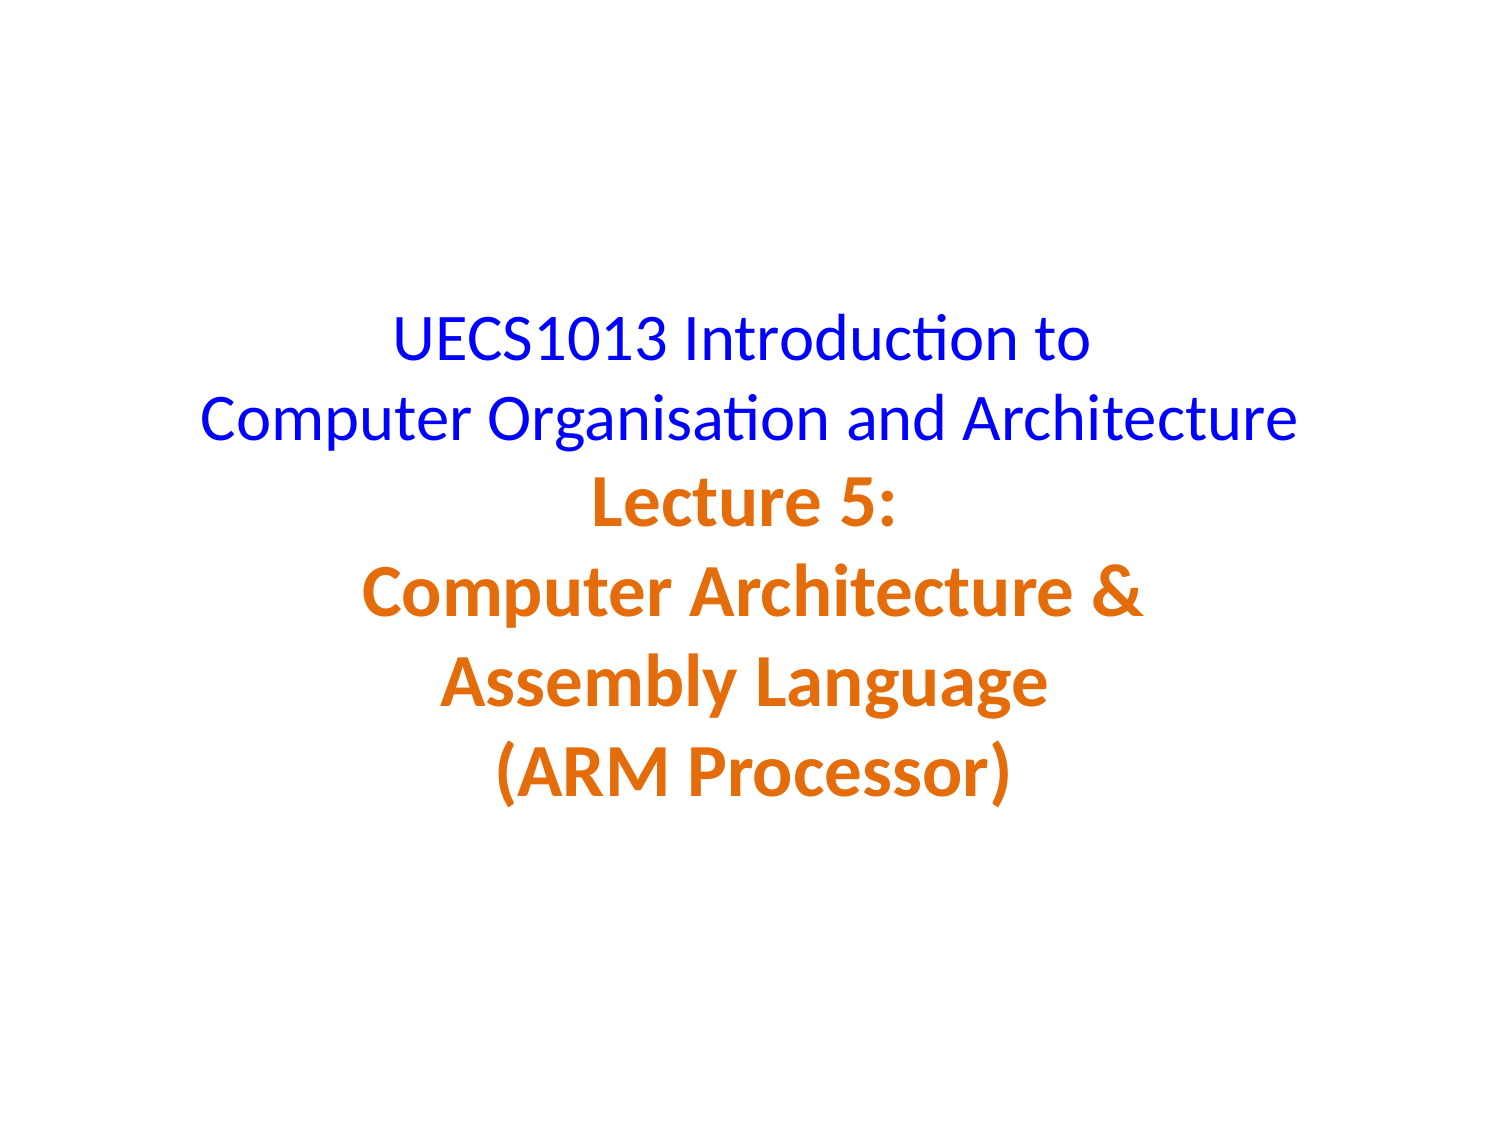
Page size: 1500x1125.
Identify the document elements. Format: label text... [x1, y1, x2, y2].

text_box UECS1013 Introduction to Computer Organisation and Architecture [0, 279, 1500, 468]
text_box Lecture 5: Computer Architecture & Assembly Language (ARM Processor) [103, 537, 1404, 725]
